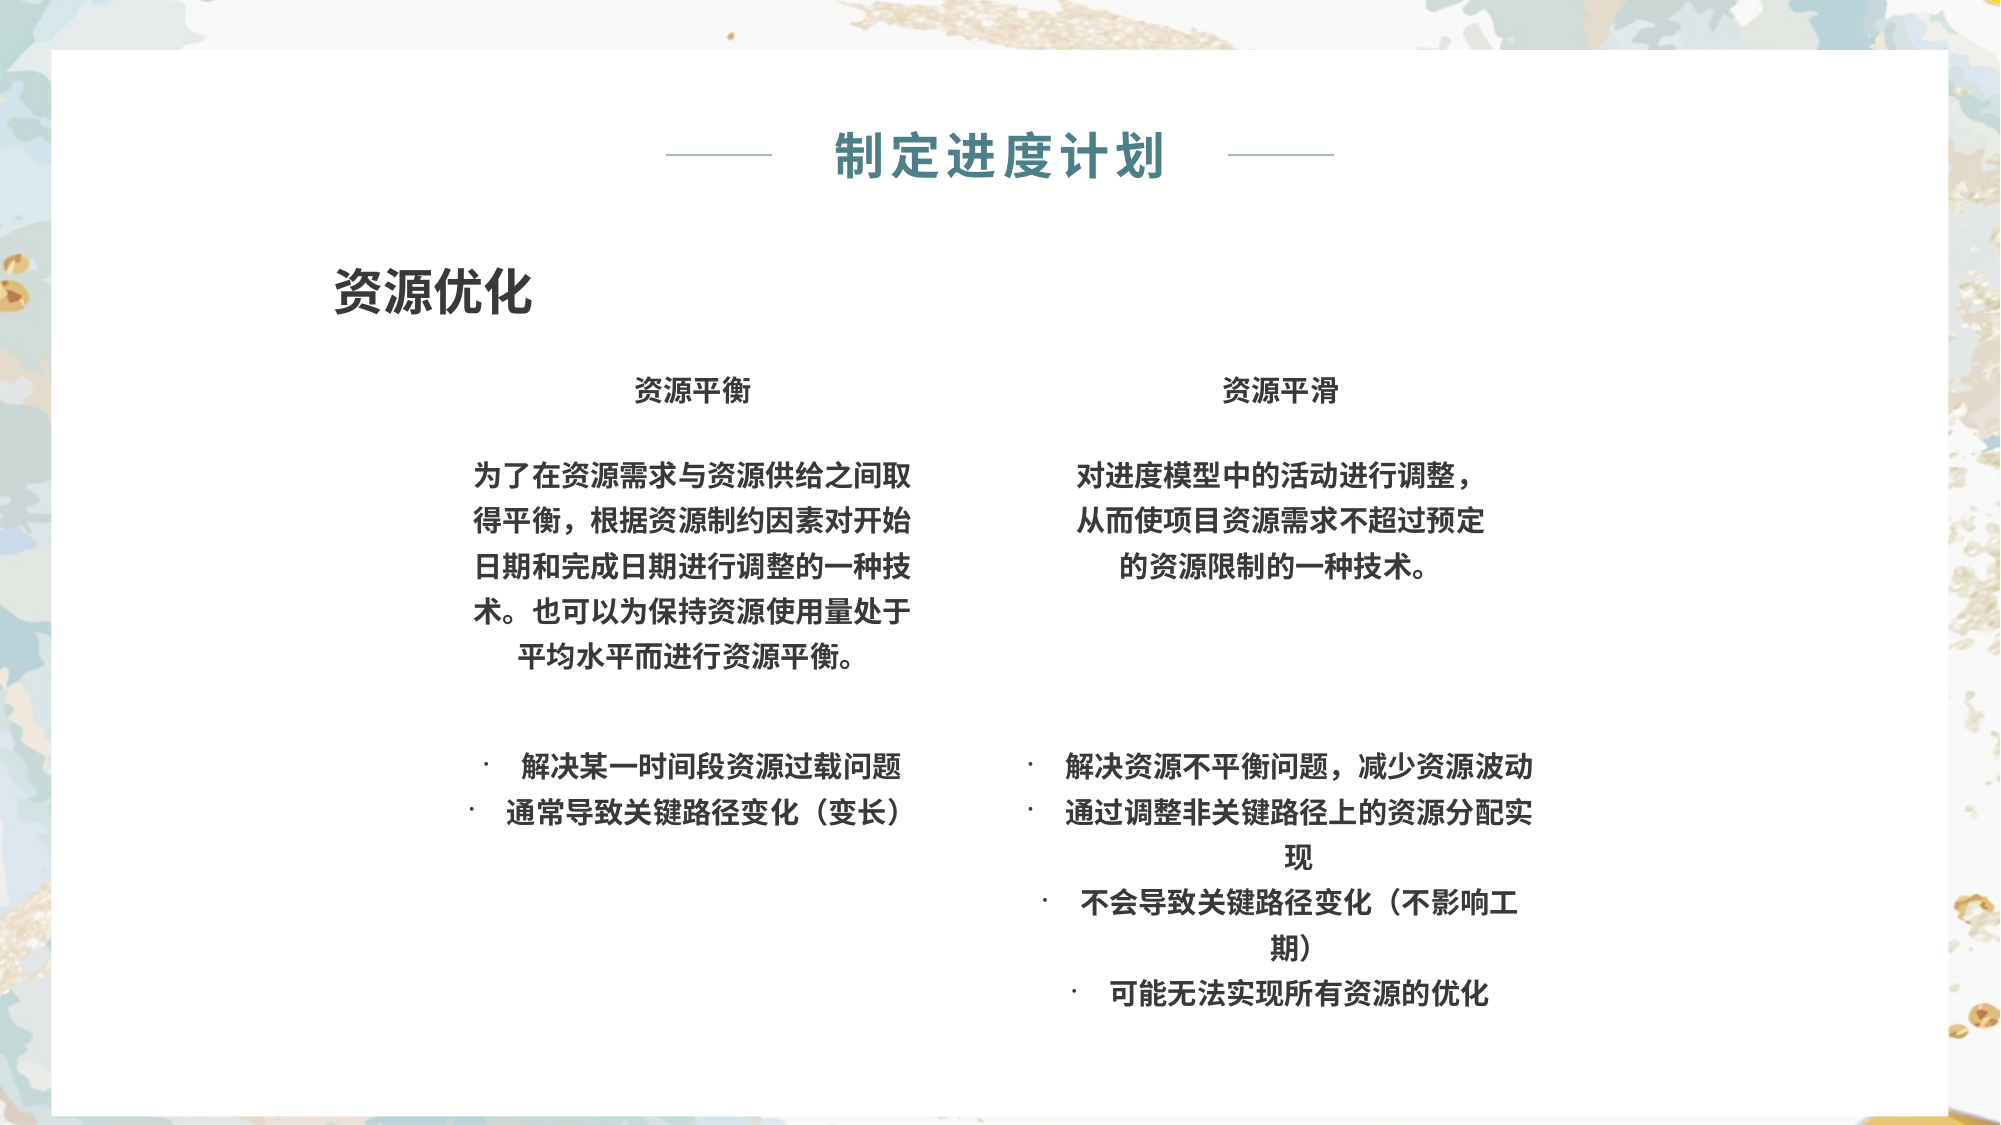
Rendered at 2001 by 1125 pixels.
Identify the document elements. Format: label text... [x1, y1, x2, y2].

text_box 资源优化 [325, 235, 541, 328]
text_box 为了在资源需求与资源供给之间取得平衡，根据资源制约因素对开始日期和完成日期进行调整的一种技术。也可以为保持资源使用量处于平均水平而进行资源平衡。 [463, 439, 923, 682]
text_box 资源平滑 [1214, 354, 1347, 415]
text_box 解决资源不平衡问题，减少资源波动 通过调整非关键路径上的资源分配实现 不会导致关键路径变化（不影响工期） 可能无法实现所有资源的优化 [1006, 730, 1555, 1018]
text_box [665, 116, 1335, 156]
text_box [51, 50, 1949, 1117]
picture [0, 0, 2001, 1125]
text_box 解决某一时间段资源过载问题 通常导致关键路径变化（变长） [455, 730, 931, 837]
text_box 资源平衡 [626, 354, 759, 415]
text_box 对进度模型中的活动进行调整，从而使项目资源需求不超过预定的资源限制的一种技术。 [1061, 439, 1501, 591]
